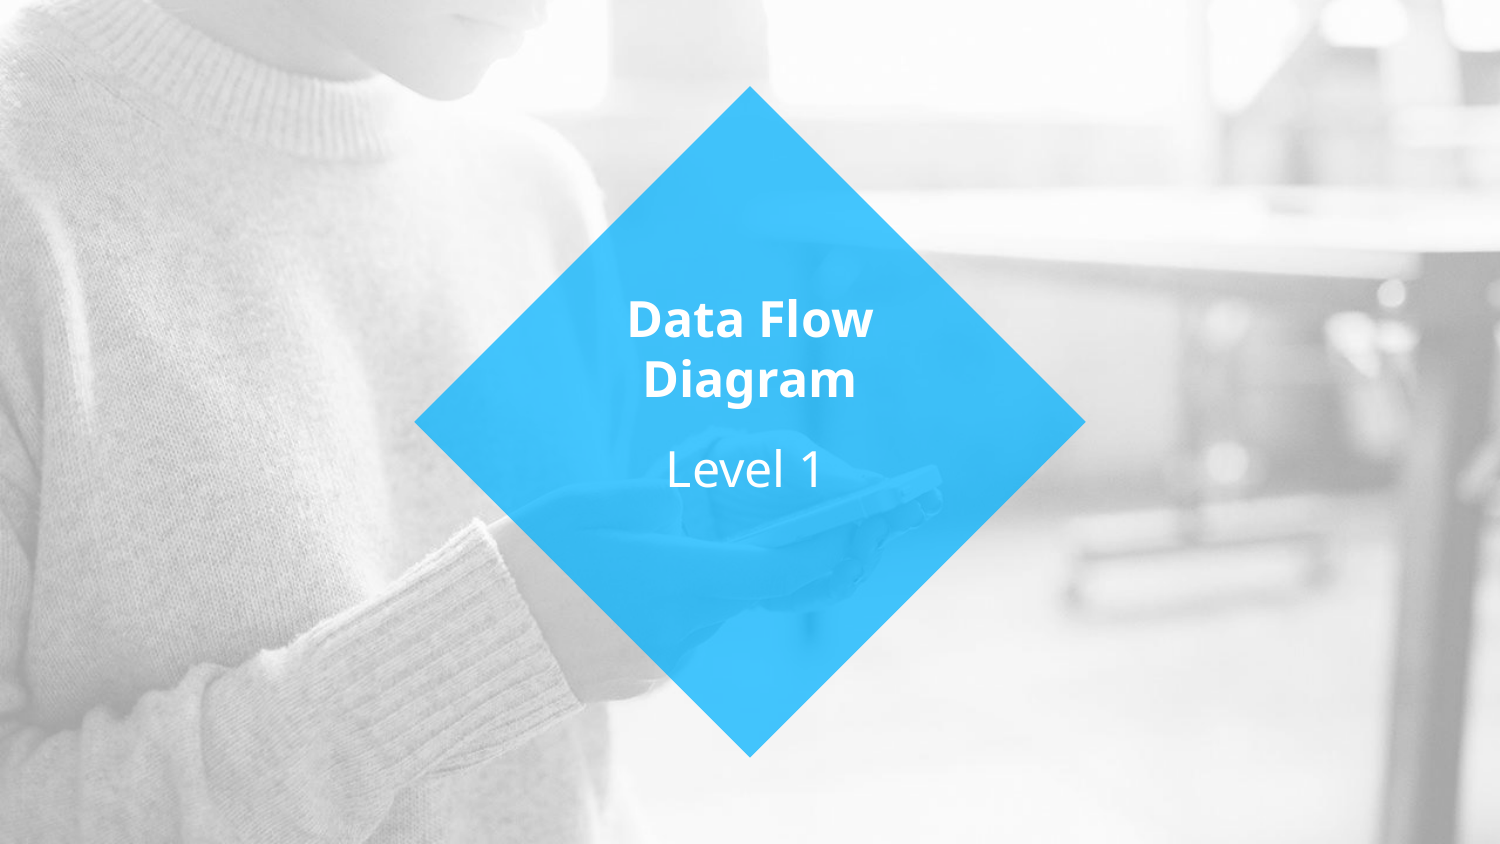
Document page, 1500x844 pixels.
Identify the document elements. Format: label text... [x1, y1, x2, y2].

picture [414, 336, 500, 501]
subtitle Level 1 [493, 422, 1000, 758]
title Data Flow Diagram [500, 86, 1000, 423]
title Gantt Chart [0, 0, 1500, 844]
picture [1000, 336, 1086, 508]
